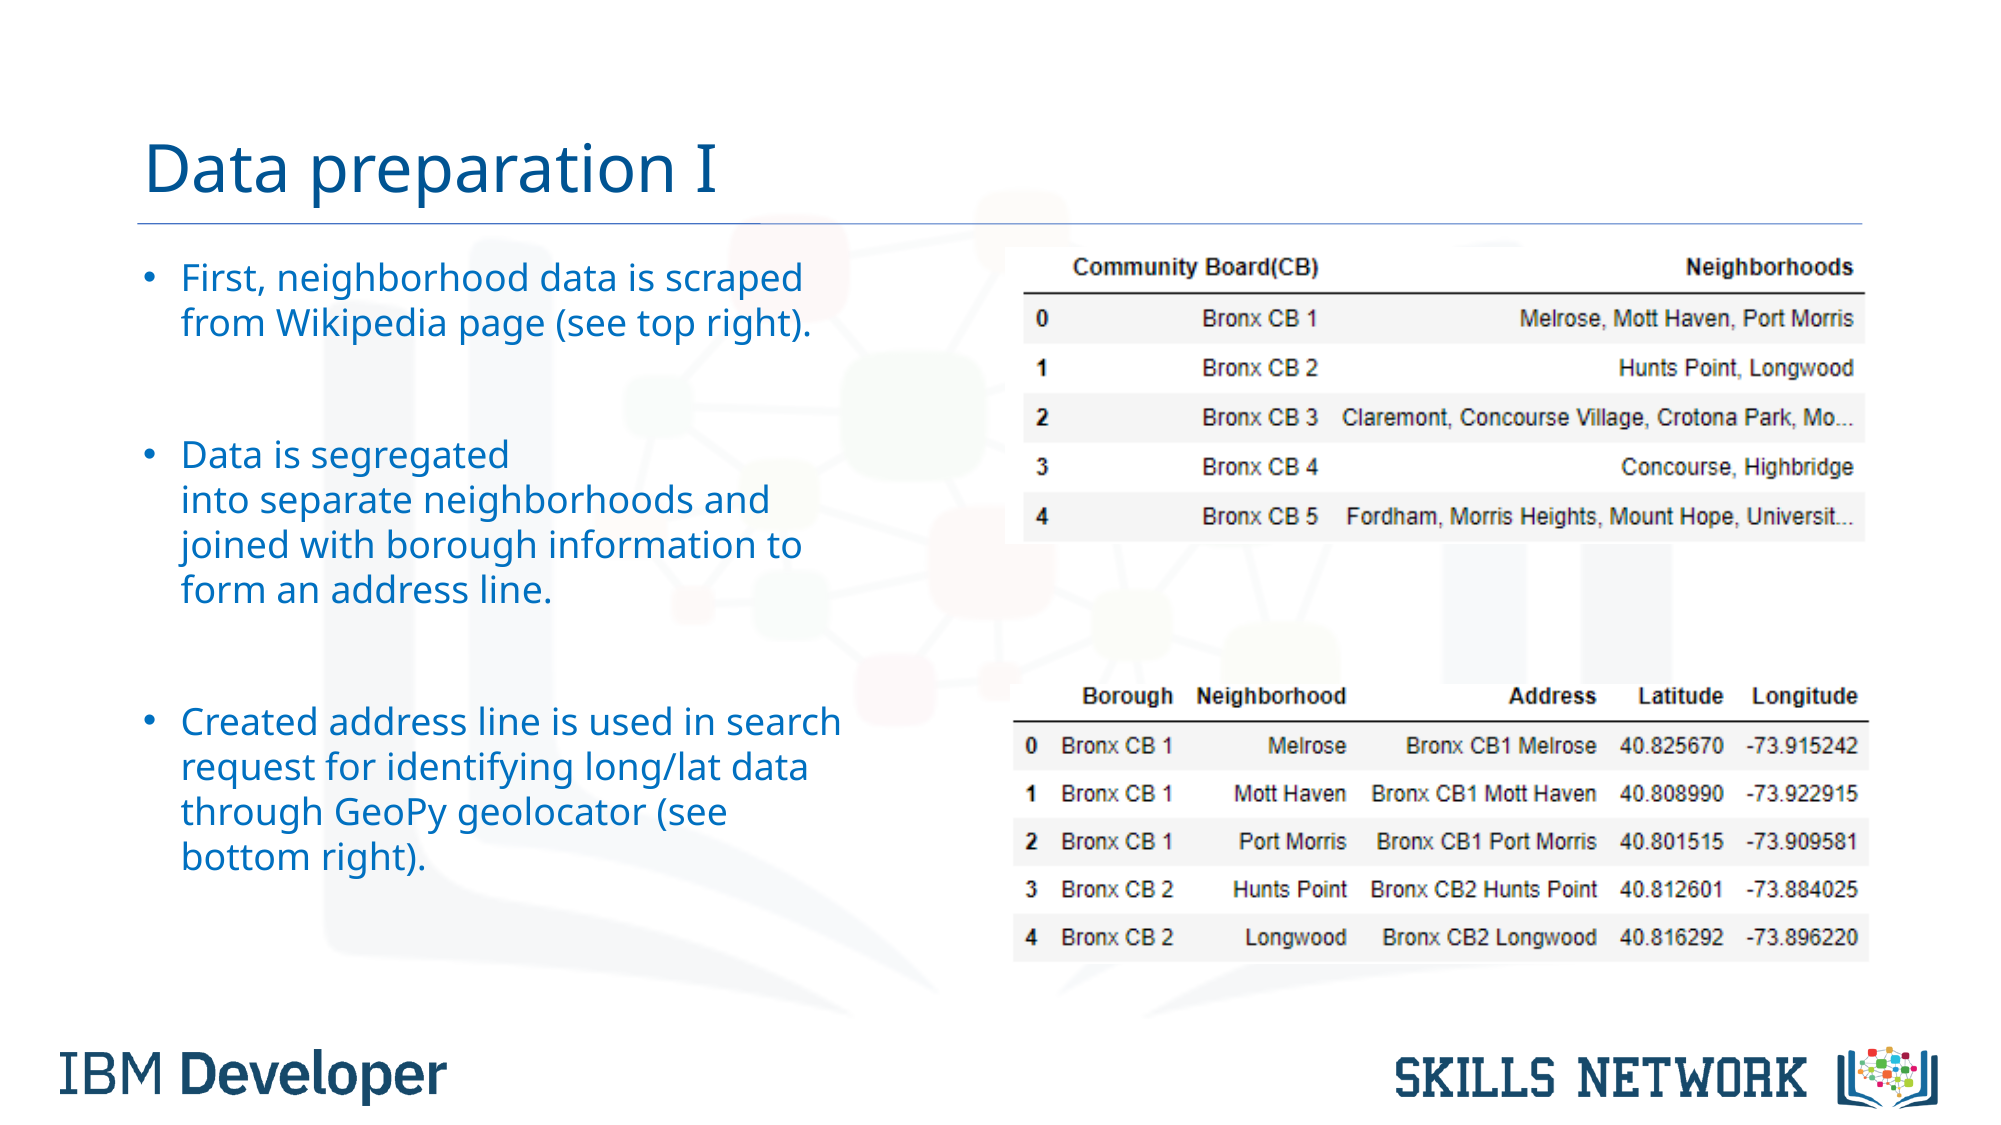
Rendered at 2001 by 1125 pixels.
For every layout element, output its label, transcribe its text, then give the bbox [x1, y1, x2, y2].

picture [1390, 1045, 1945, 1111]
list First, neighborhood data is scraped from Wikipedia page (see top right). Data is segregated into separate neighborhoods and joined with borough information to form an address line. Created address line is used in search request for identifying long/lat data through GeoPy geolocator (see bottom right). [128, 246, 885, 1041]
picture [1005, 246, 1873, 544]
title Data preparation I [128, 61, 1315, 280]
picture [55, 1045, 459, 1108]
picture [1010, 684, 1873, 964]
